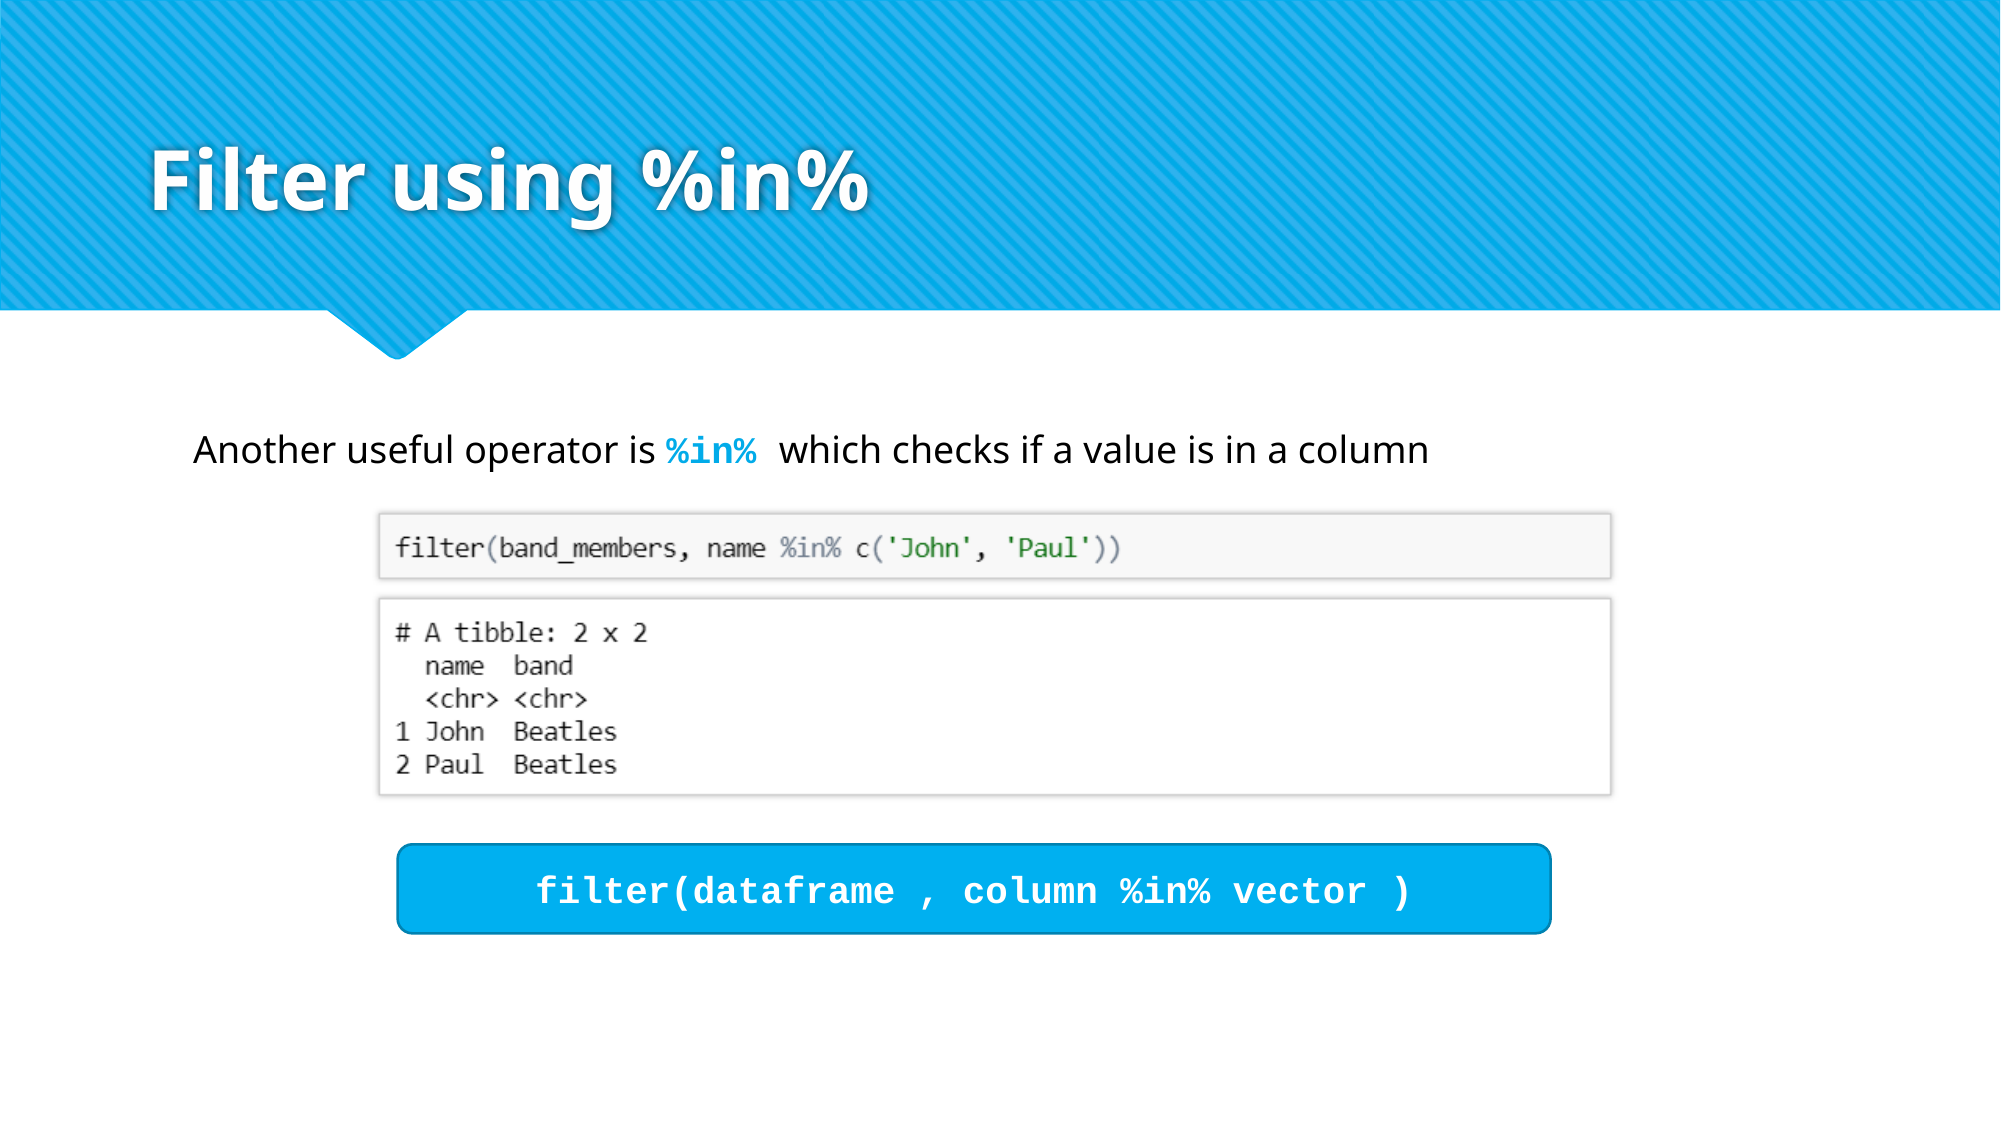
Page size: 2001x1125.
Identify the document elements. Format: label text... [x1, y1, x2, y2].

text_box Another useful operator is %in% which checks if a value is in a column [178, 418, 1506, 479]
picture [371, 504, 1629, 810]
title Filter using %in% [132, 75, 1868, 236]
text_box filter(dataframe , column %in% vector ) [396, 843, 1552, 935]
